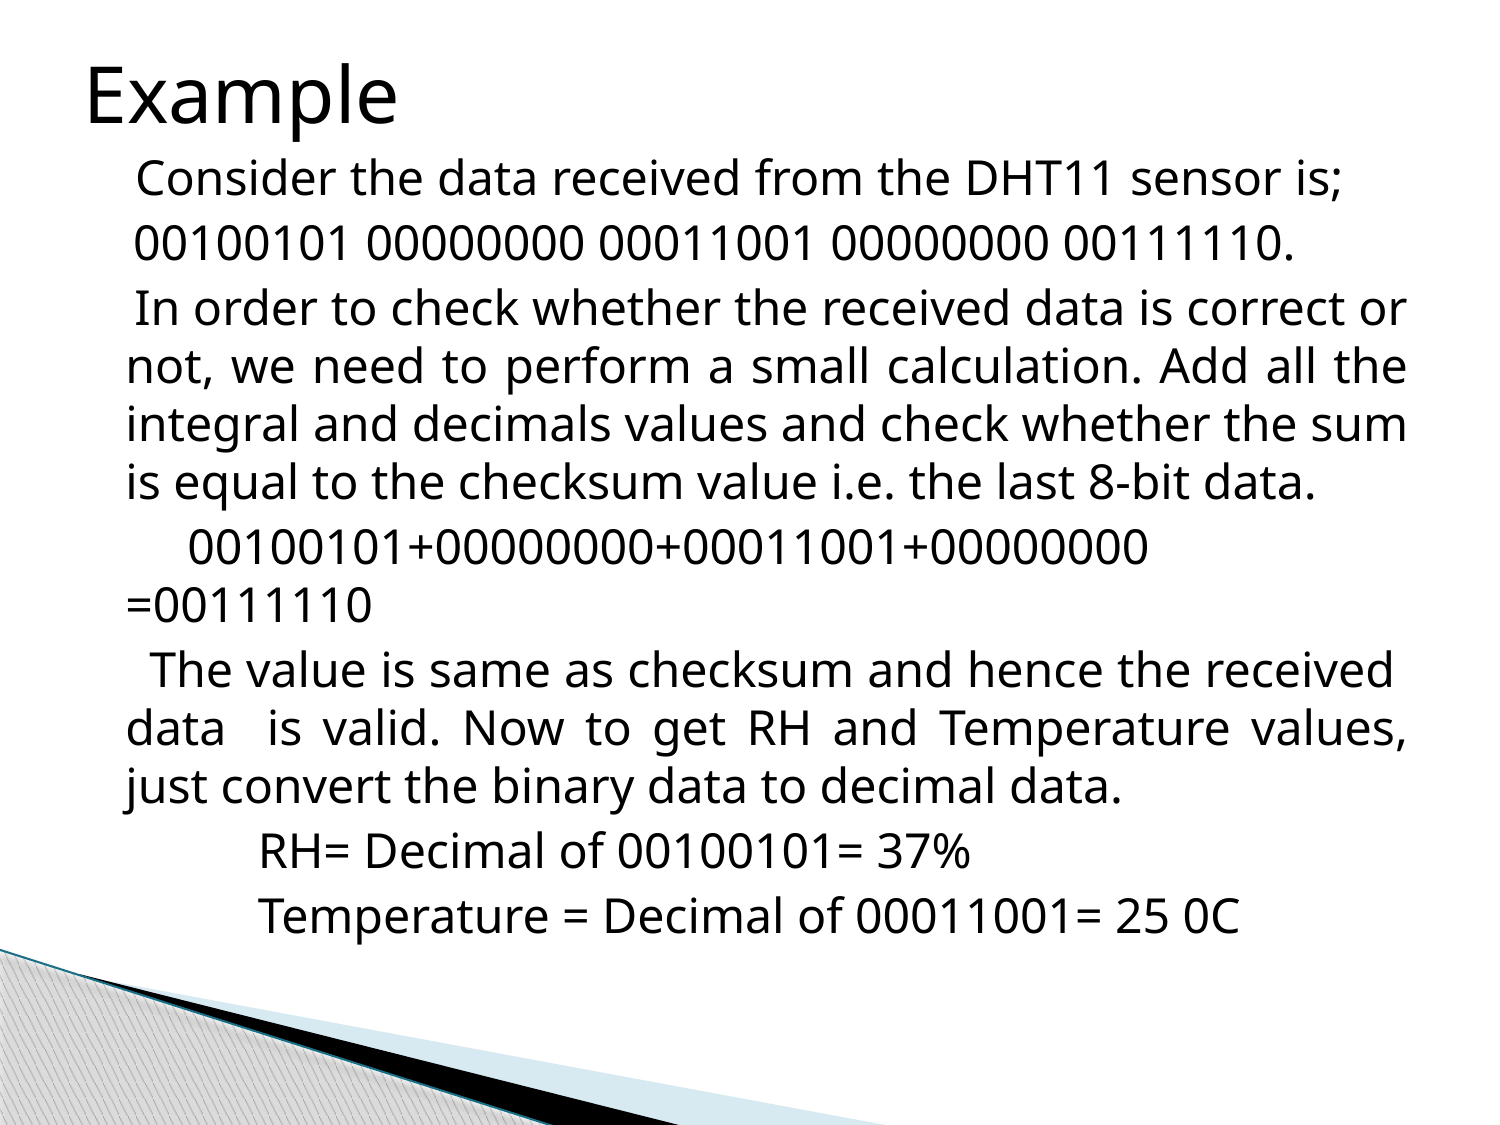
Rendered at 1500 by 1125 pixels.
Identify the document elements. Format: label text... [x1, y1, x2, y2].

list Example Consider the data received from the DHT11 sensor is; 00100101 00000000 00011001 00000000 00111110. In order to check whether the received data is correct or not, we need to perform a small calculation. Add all the integral and decimals values and check whether the sum is equal to the checksum value i.e. the last 8-bit data. 00100101+00000000+00011001+00000000 =00111110 The value is same as checksum and hence the received data is valid. Now to get RH and Temperature values, just convert the binary data to decimal data. RH= Decimal of 00100101= 37% Temperature = Decimal of 00011001= 25 0C [50, 37, 1425, 1005]
